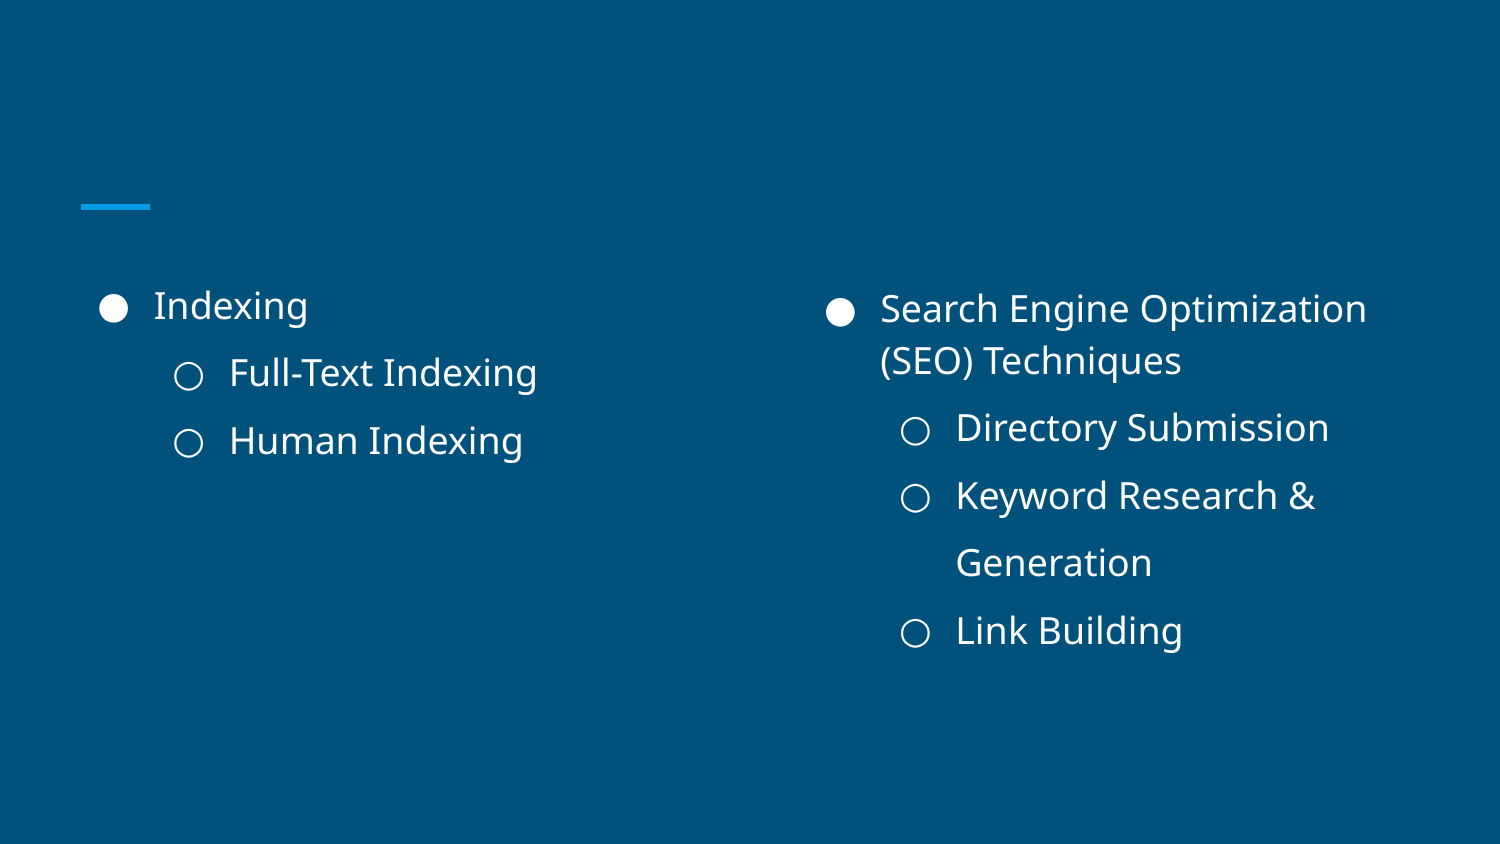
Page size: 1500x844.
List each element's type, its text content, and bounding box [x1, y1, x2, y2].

list Indexing Full-Text Indexing Human Indexing [63, 244, 753, 750]
list Search Engine Optimization (SEO) Techniques Directory Submission Keyword Research & Generation Link Building [790, 263, 1480, 769]
